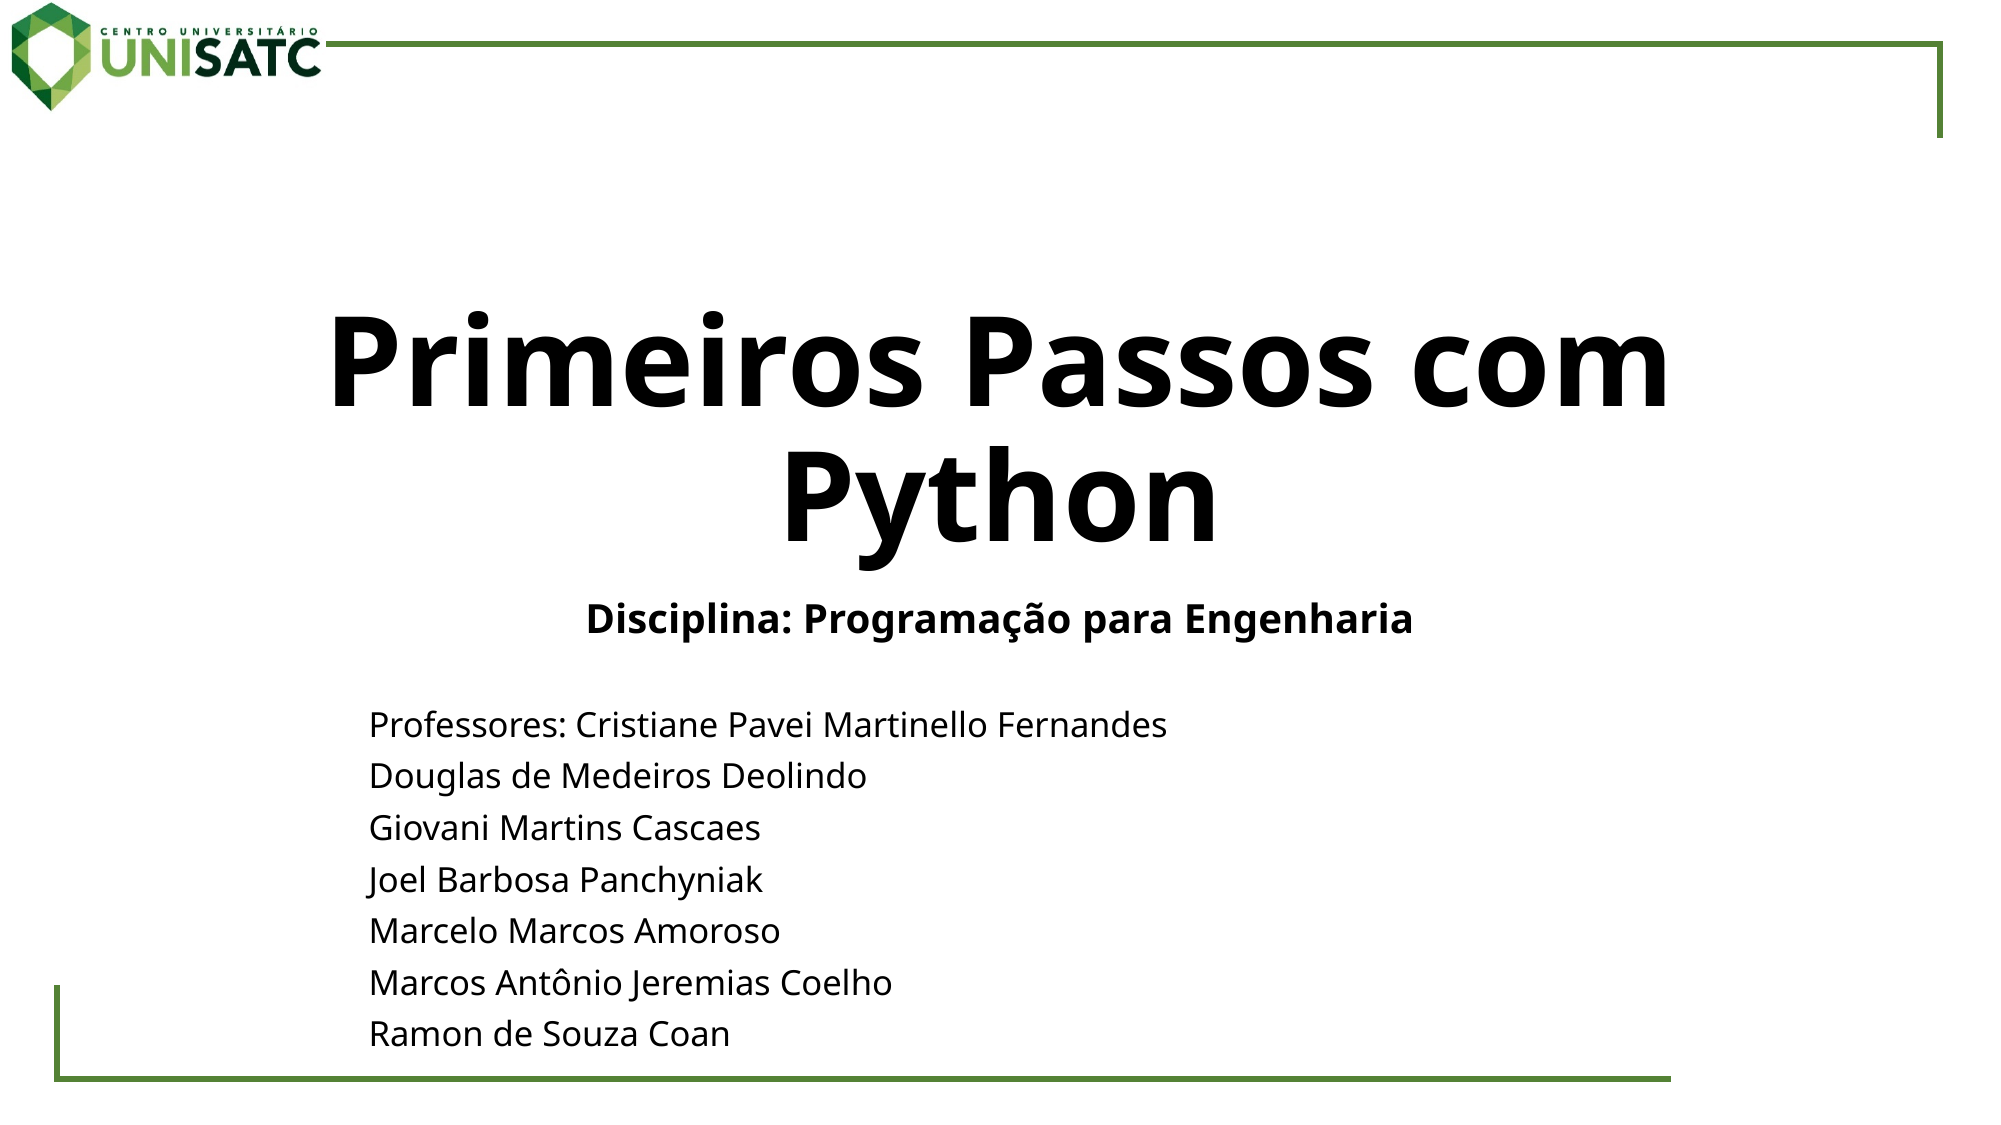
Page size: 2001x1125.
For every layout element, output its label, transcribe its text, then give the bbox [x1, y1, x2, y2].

picture [0, 0, 326, 114]
title Primeiros Passos com Python [249, 184, 1750, 576]
subtitle Disciplina: Programação para Engenharia Professores: Cristiane Pavei Martinello Fernandes Douglas de Medeiros Deolindo Giovani Martins Cascaes Joel Barbosa Panchyniak Marcelo Marcos Amoroso Marcos Antônio Jeremias Coelho Ramon de Souza Coan [249, 590, 1750, 1068]
